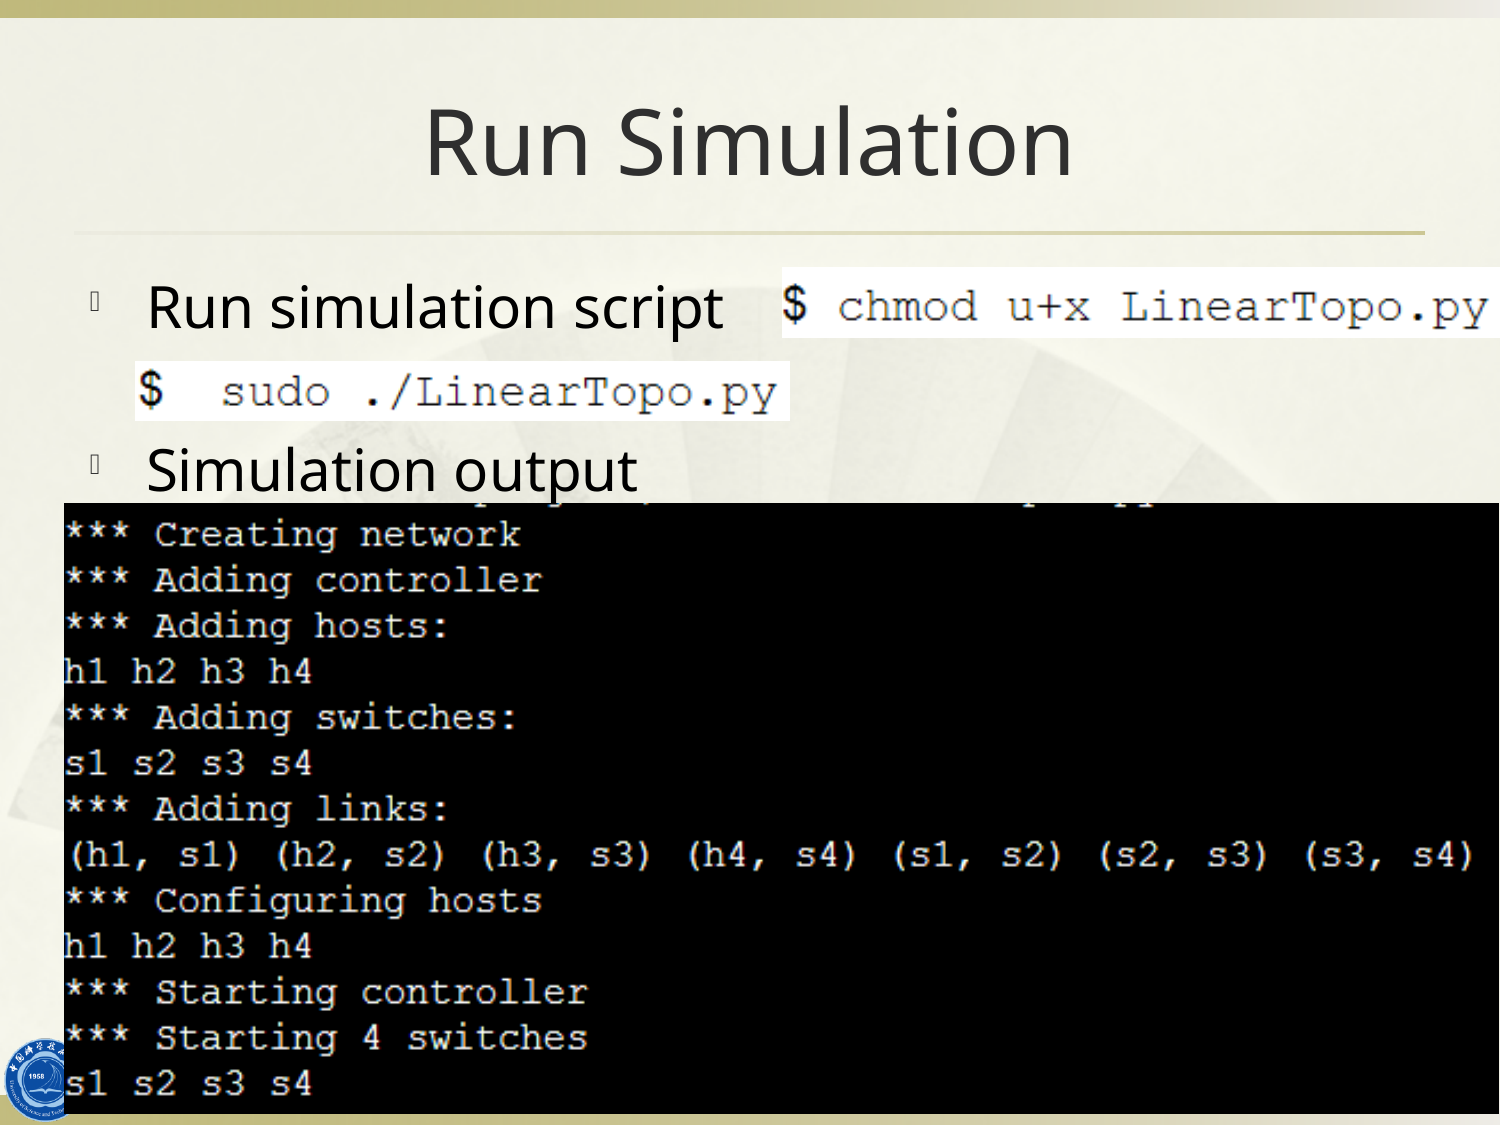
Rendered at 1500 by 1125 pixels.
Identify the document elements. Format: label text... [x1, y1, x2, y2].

picture [0, 502, 1500, 1125]
list Run simulation script Simulation output [75, 262, 1425, 502]
picture [782, 266, 1500, 339]
title Run Simulation [75, 45, 1425, 233]
picture [135, 361, 791, 422]
